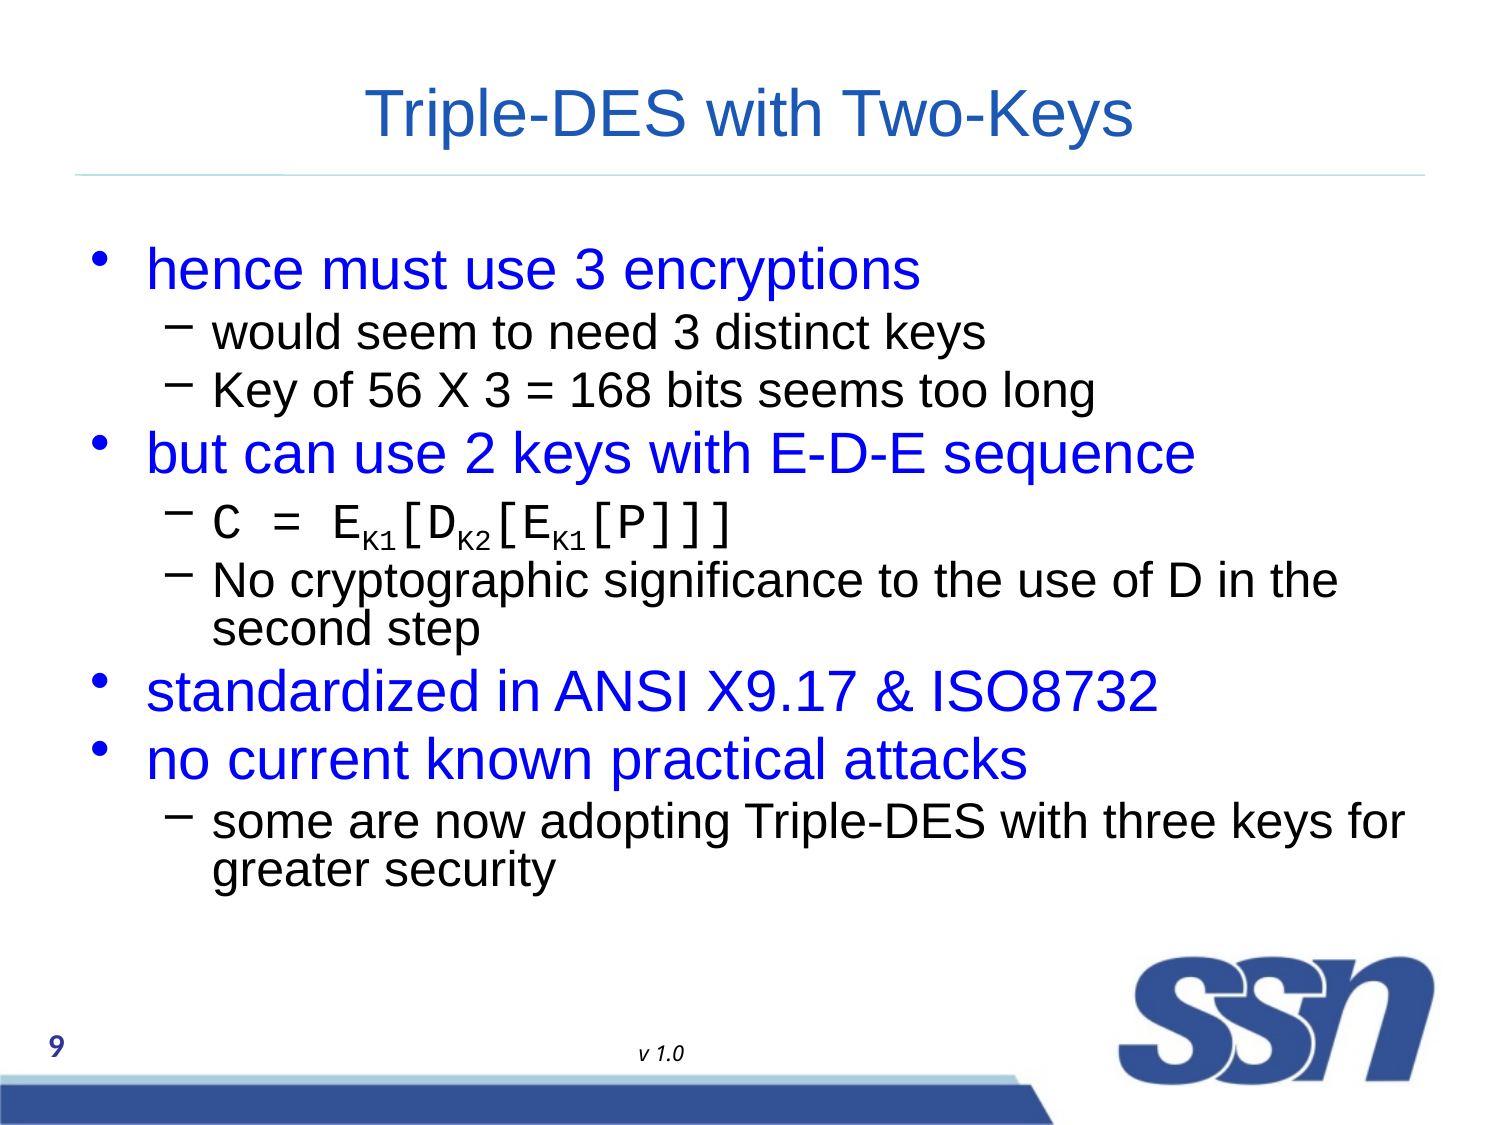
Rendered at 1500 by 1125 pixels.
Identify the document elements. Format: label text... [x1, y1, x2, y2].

picture [0, 913, 1500, 1125]
list hence must use 3 encryptions would seem to need 3 distinct keys Key of 56 X 3 = 168 bits seems too long but can use 2 keys with E-D-E sequence C = EK1[DK2[EK1[P]]] No cryptographic significance to the use of D in the second step standardized in ANSI X9.17 & ISO8732 no current known practical attacks some are now adopting Triple-DES with three keys for greater security [75, 237, 1425, 1005]
title Triple-DES with Two-Keys [75, 45, 1425, 175]
